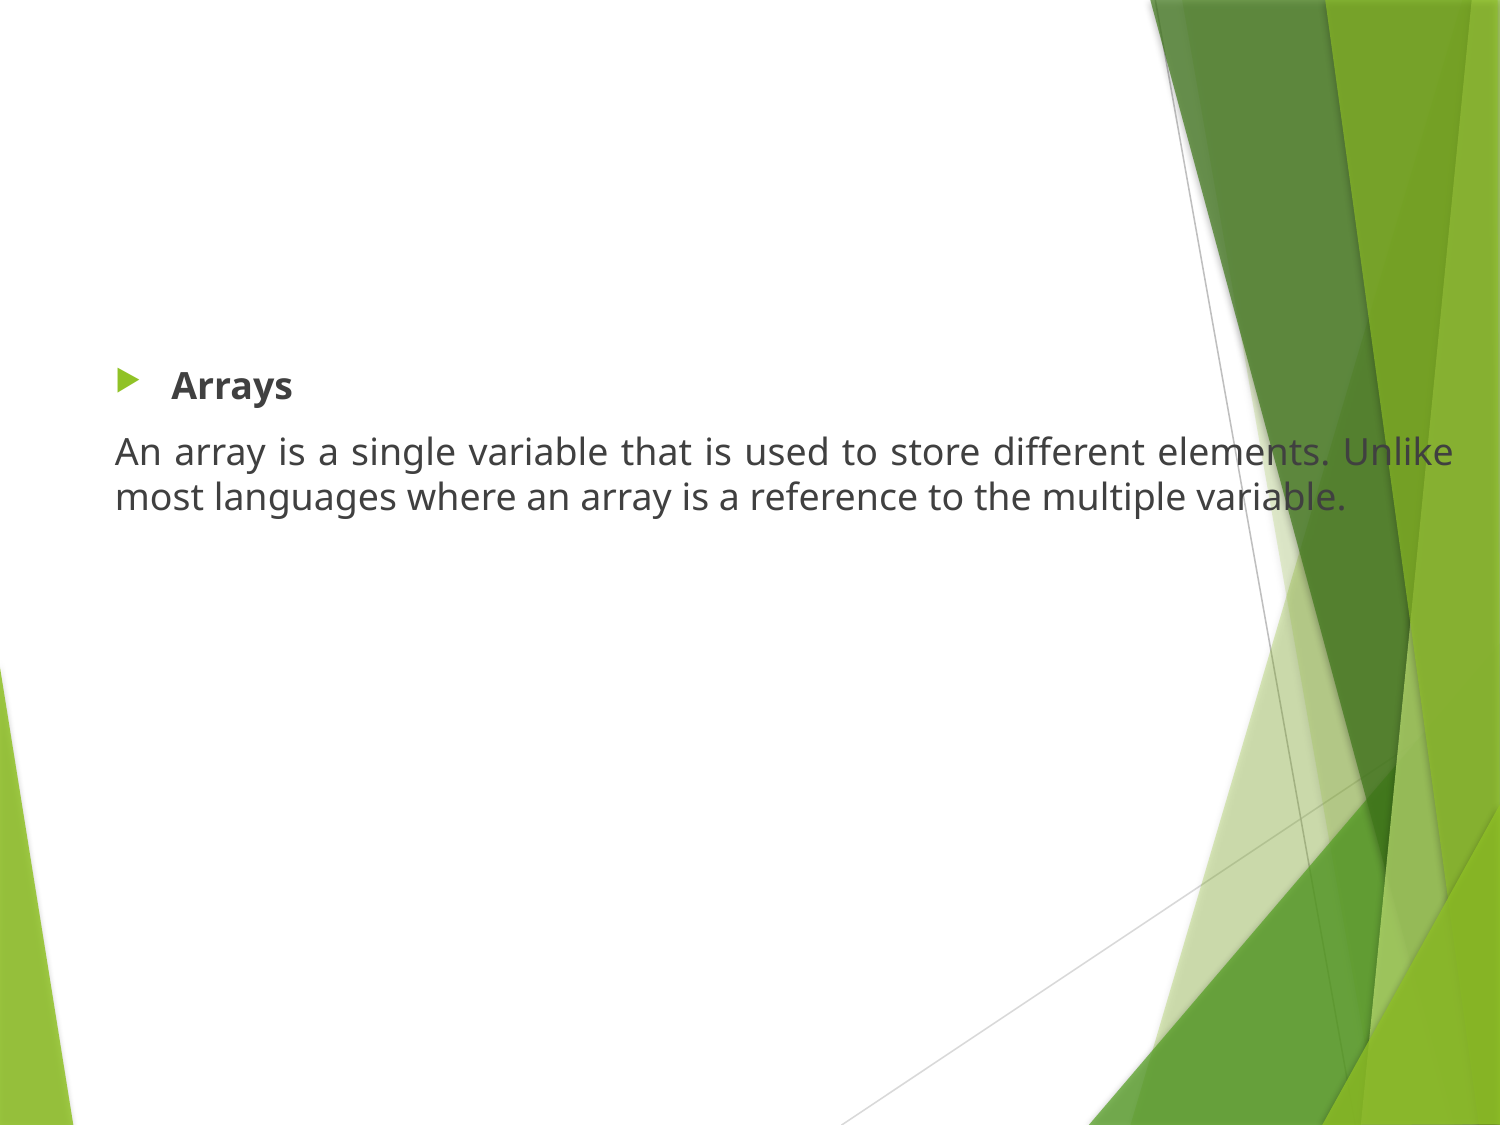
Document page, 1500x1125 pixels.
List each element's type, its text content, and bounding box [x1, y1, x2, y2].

list Arrays An array is a single variable that is used to store different elements. Unlike most languages where an array is a reference to the multiple variable. [99, 354, 1471, 992]
